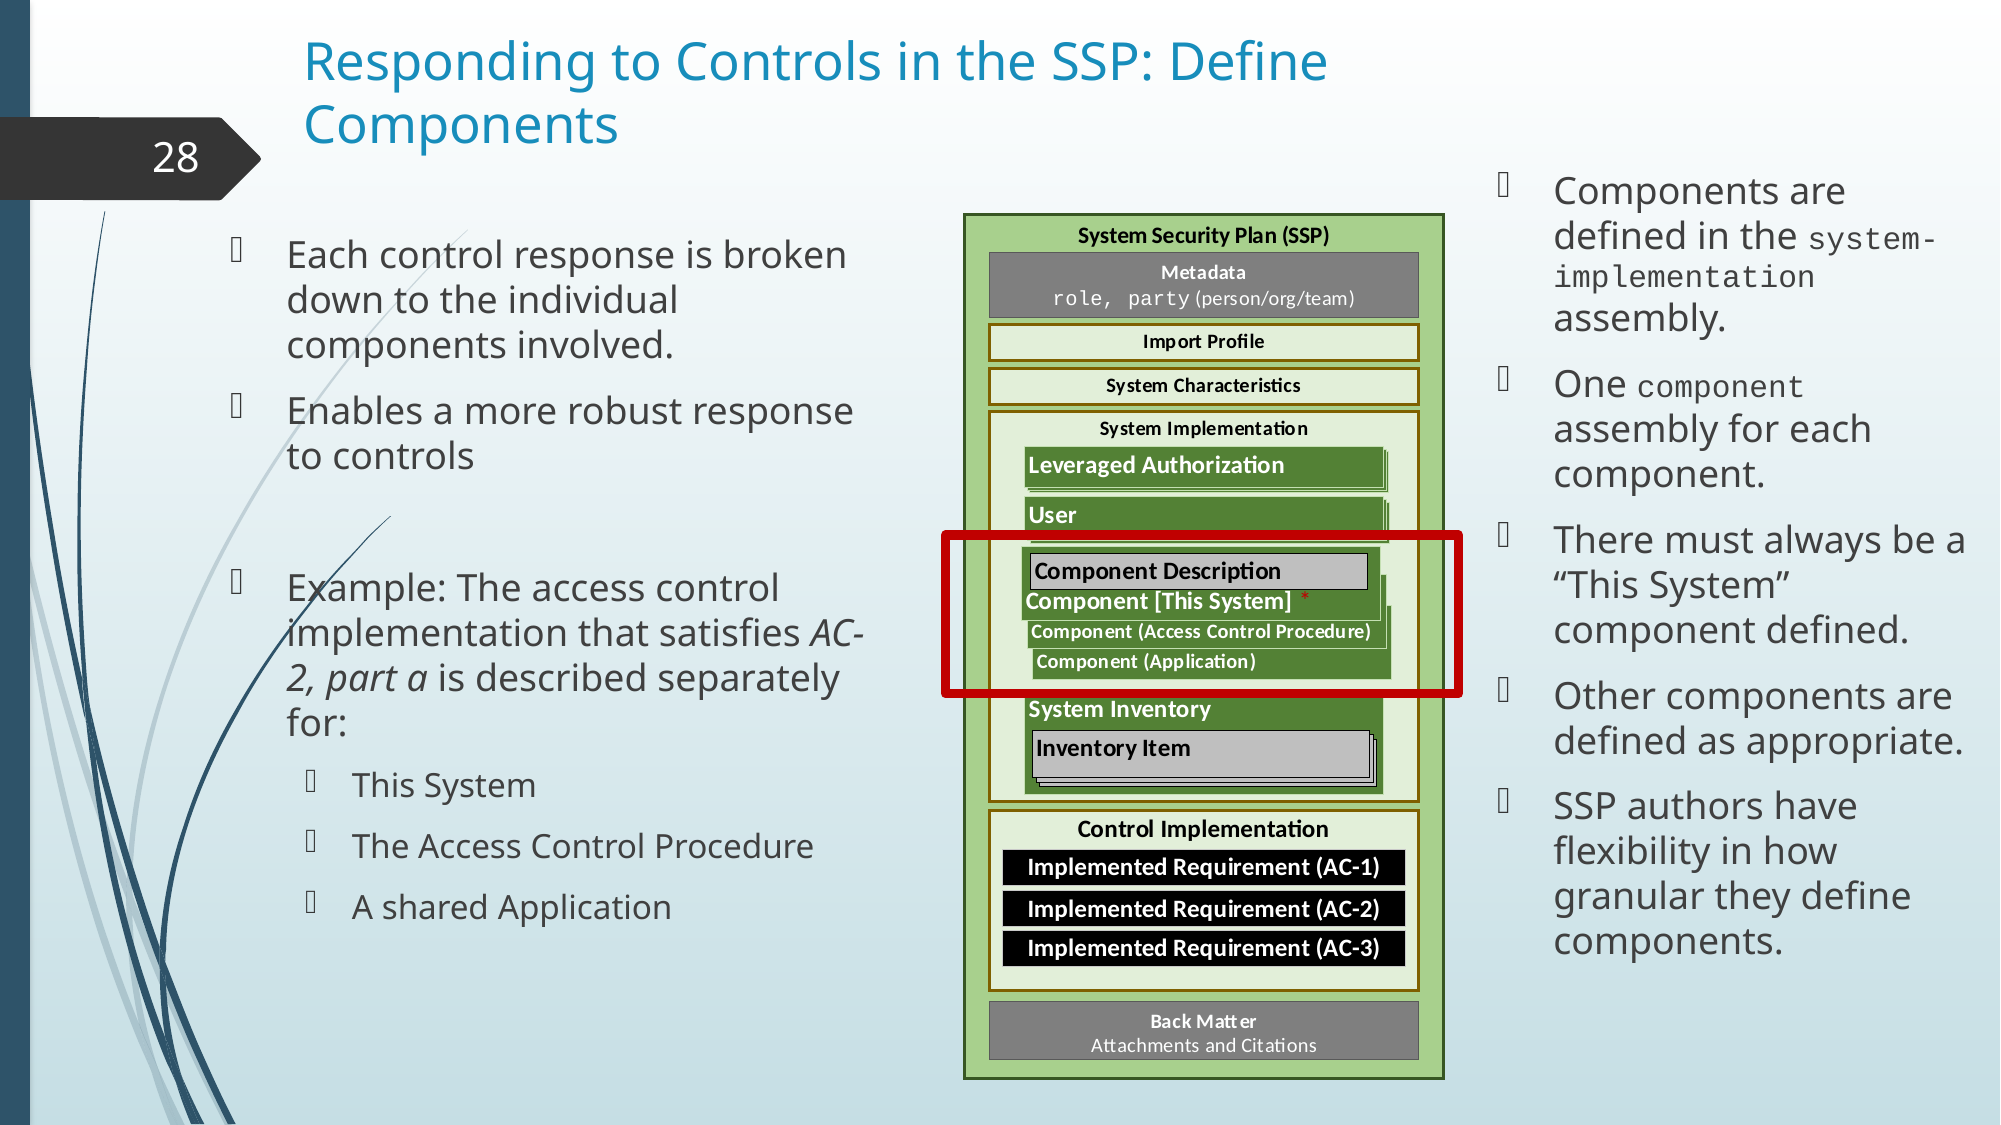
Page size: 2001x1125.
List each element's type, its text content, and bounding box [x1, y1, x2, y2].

text_box Each control response is broken down to the individual components involved. Enables a more robust response to controls Example: The access control implementation that satisfies AC-2, part a is described separately for: This System The Access Control Procedure A shared Application [215, 223, 903, 1024]
slide_number 28 [87, 129, 216, 190]
text_box Components are defined in the system-implementation assembly. One component assembly for each component. There must always be a “This System” component defined. Other components are defined as appropriate. SSP authors have flexibility in how granular they define components. [1481, 159, 1995, 1024]
text_box [1451, 534, 1460, 695]
title Responding to Controls in the SSP: Define Components [288, 20, 1434, 163]
text_box [944, 534, 954, 695]
picture [959, 209, 1448, 1081]
